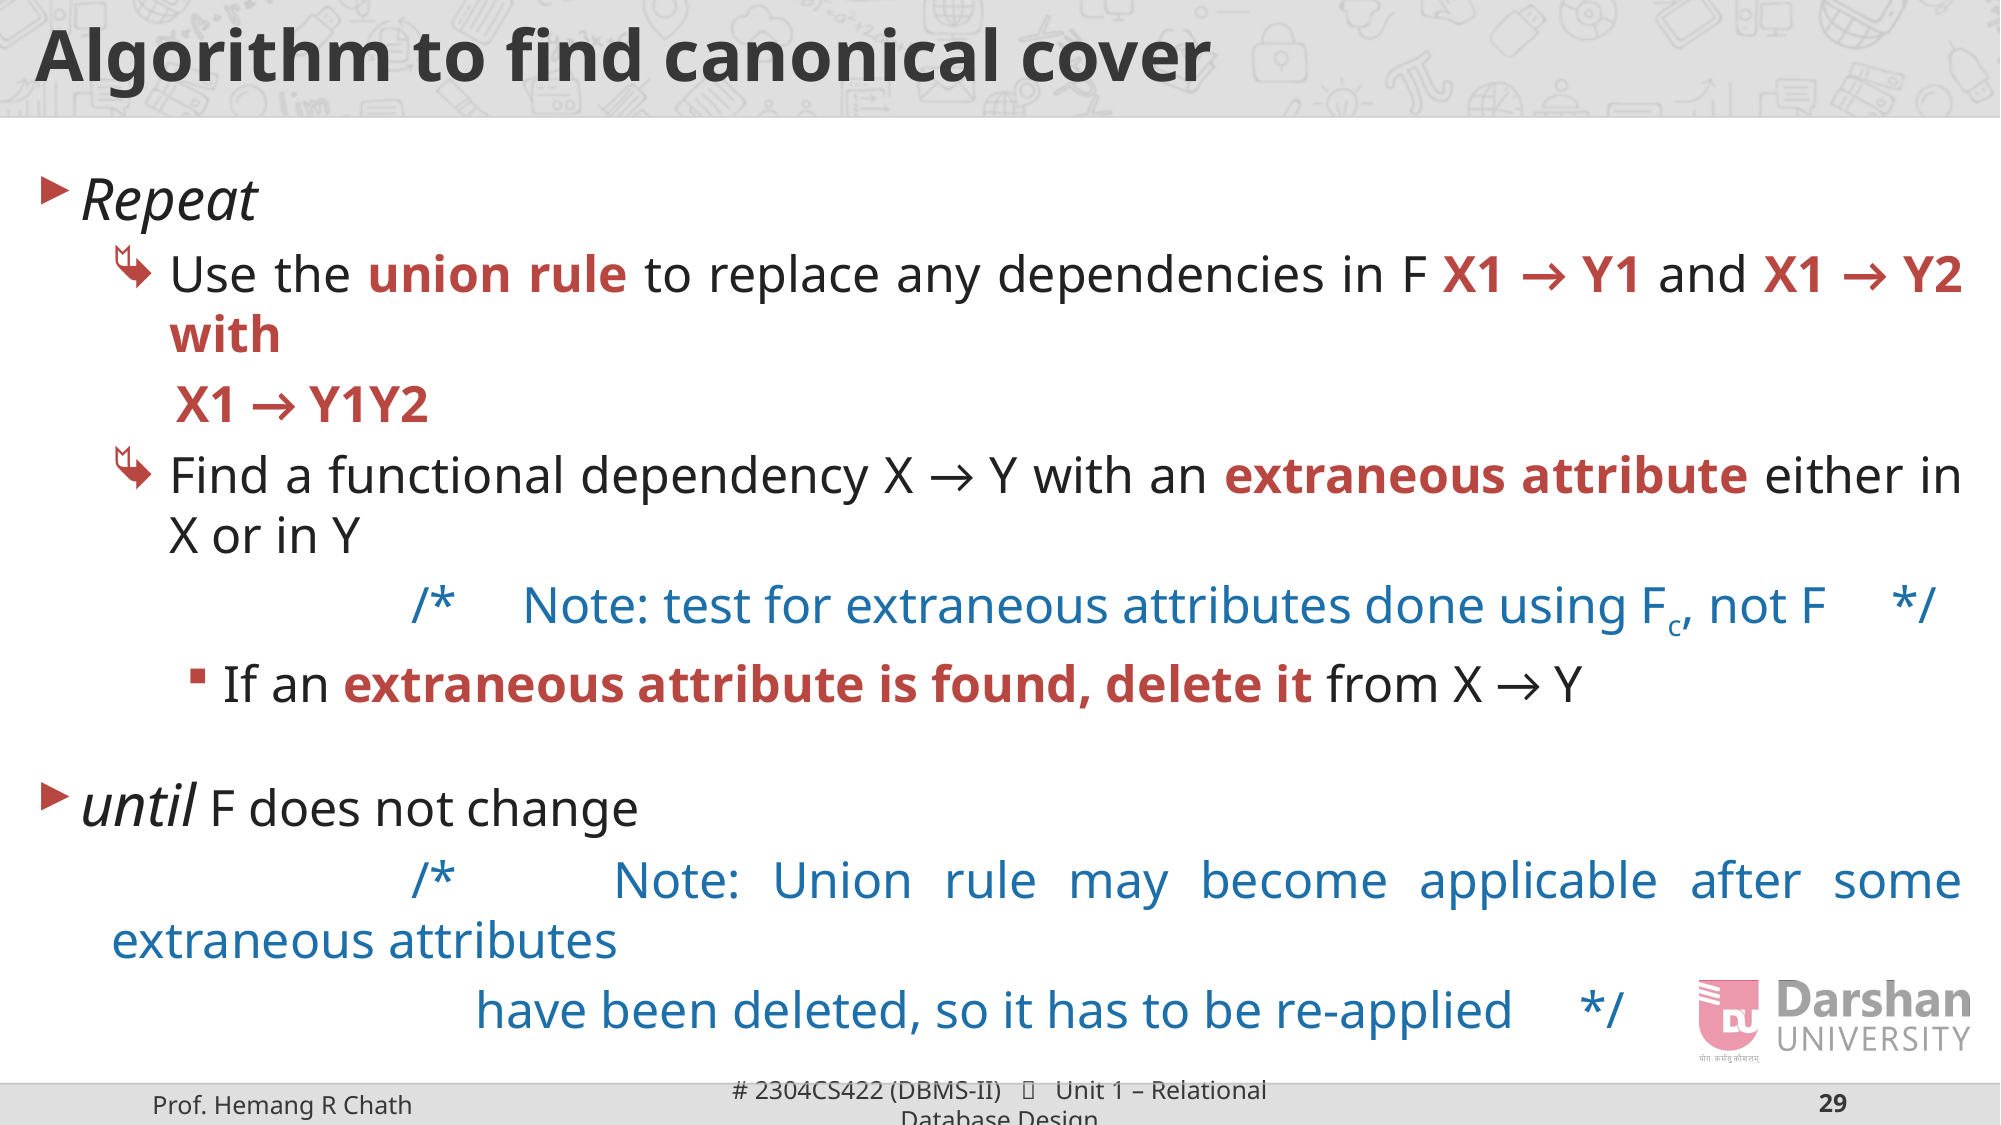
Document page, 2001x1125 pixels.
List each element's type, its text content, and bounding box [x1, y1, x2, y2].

list Repeat Use the union rule to replace any dependencies in F X1 → Y1 and X1 → Y2 with X1 → Y1Y2 Find a functional dependency X → Y with an extraneous attribute either in X or in Y /* Note: test for extraneous attributes done using Fc, not F */ If an extraneous attribute is found, delete it from X → Y until F does not change /* Note: Union rule may become applicable after some extraneous attributes have been deleted, so it has to be re-applied */ [21, 119, 1979, 1037]
title Algorithm to find canonical cover [0, 0, 2000, 117]
table_header IT [1699, 1037, 1970, 1063]
